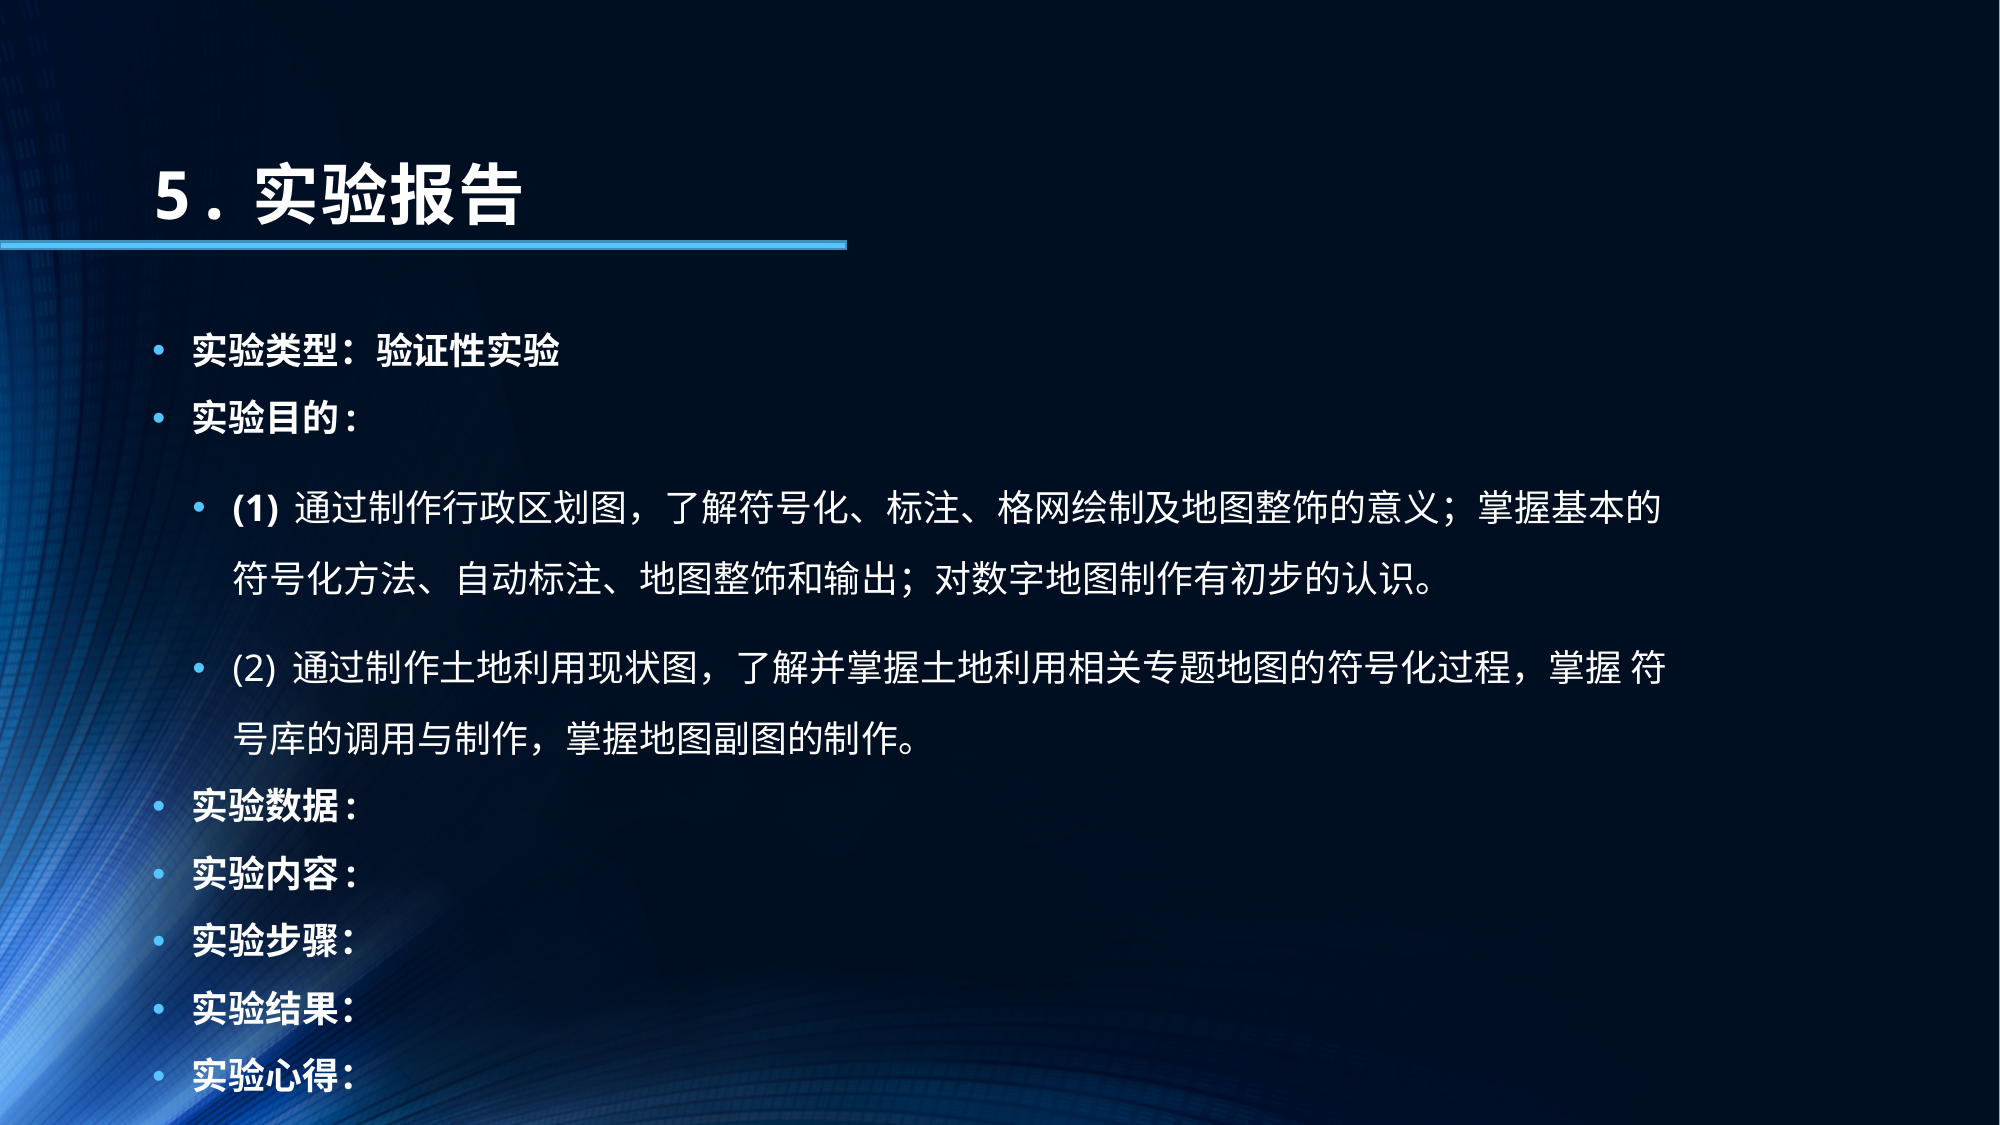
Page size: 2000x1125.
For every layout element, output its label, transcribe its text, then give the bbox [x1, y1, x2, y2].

picture [0, 0, 2000, 1125]
list 实验类型：验证性实验 实验目的: (1) 通过制作行政区划图，了解符号化、标注、格网绘制及地图整饰的意义；掌握基本的符号化方法、自动标注、地图整饰和输出；对数字地图制作有初步的认识。 (2) 通过制作土地利用现状图，了解并掌握土地利用相关专题地图的符号化过程，掌握 符号库的调用与制作，掌握地图副图的制作。 实验数据: 实验内容: 实验步骤： 实验结果： 实验心得： [137, 267, 1697, 1106]
title 5.实验报告 [137, 16, 1638, 242]
